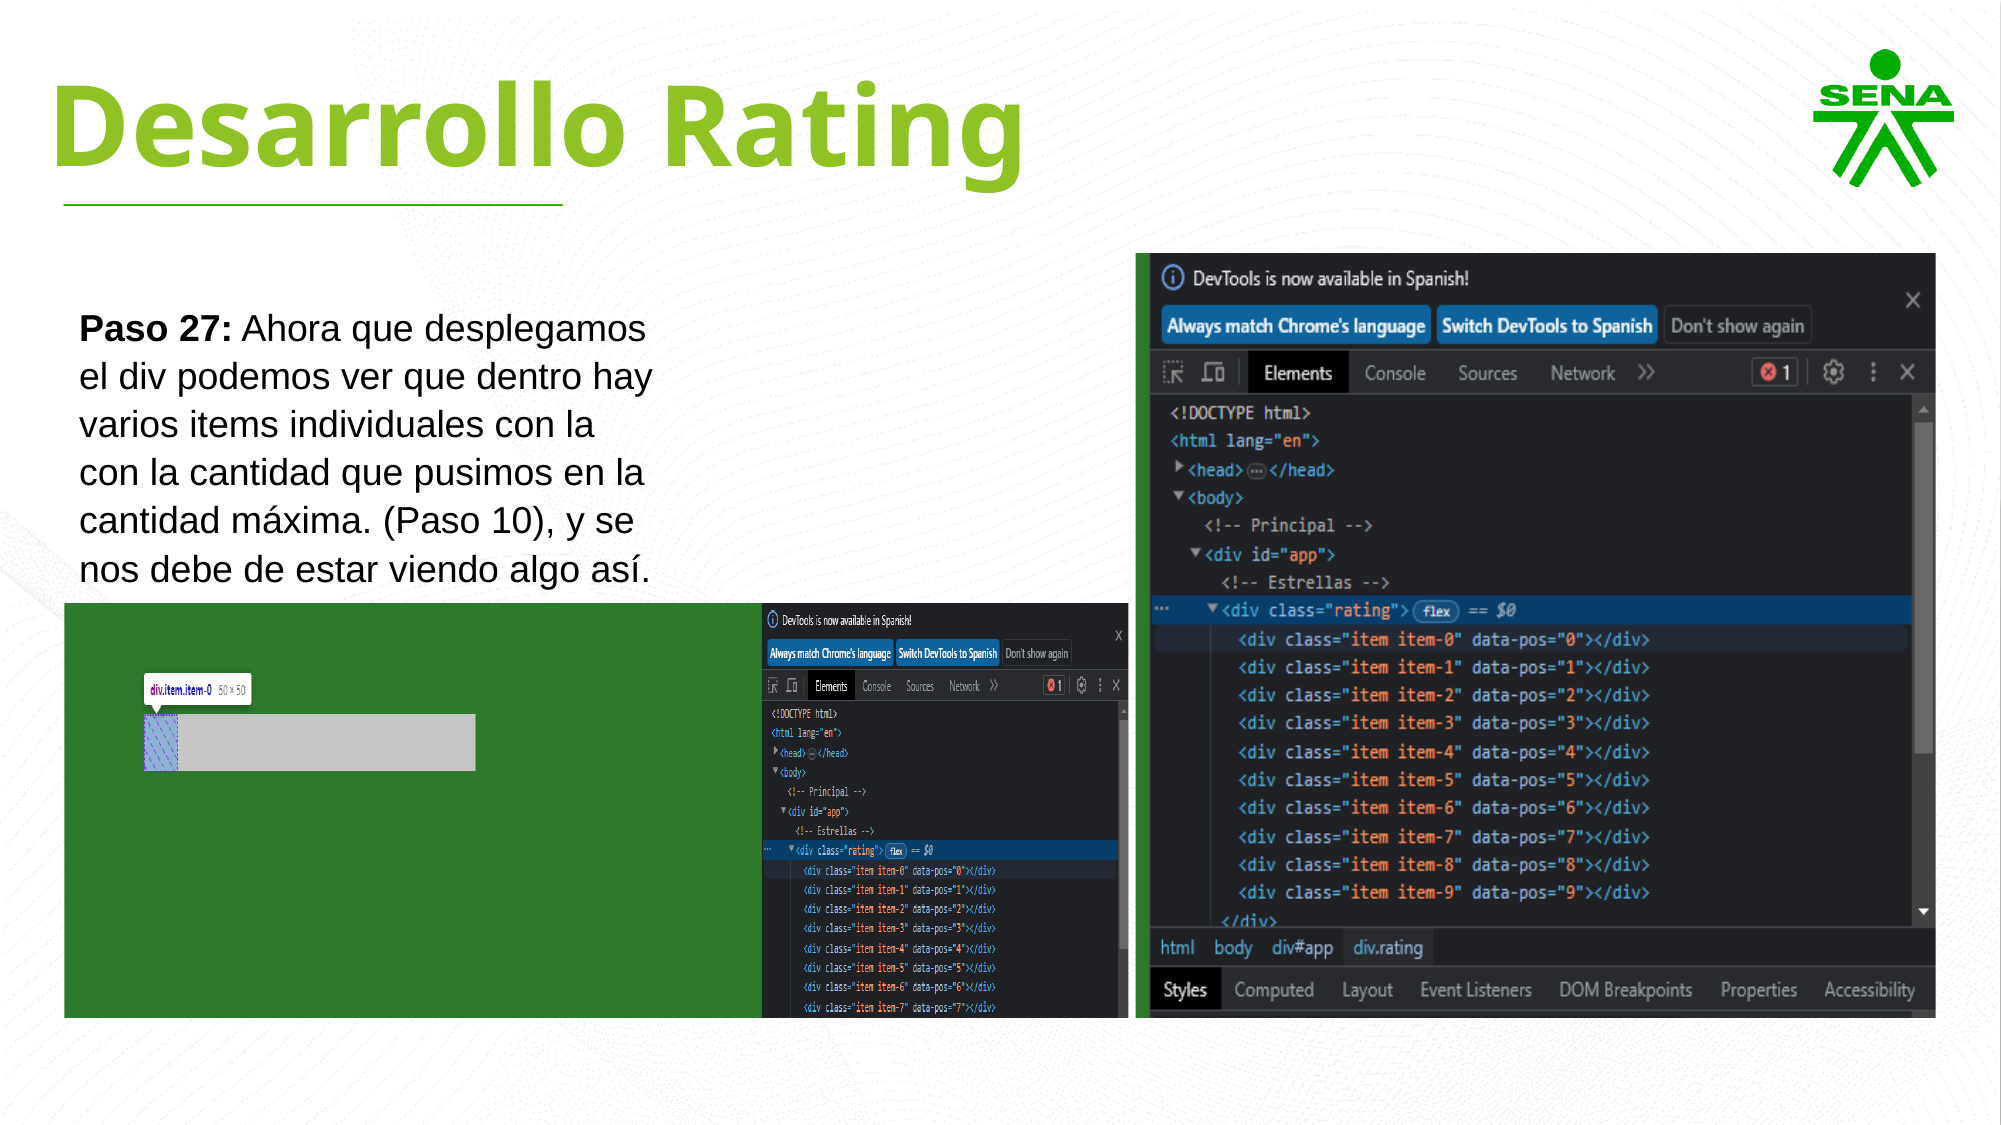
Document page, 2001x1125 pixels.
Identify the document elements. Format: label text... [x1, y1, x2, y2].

picture [0, 0, 2000, 1125]
text_box Desarrollo Rating [33, 46, 1468, 197]
text_box Paso 27: Ahora que desplegamos el div podemos ver que dentro hay varios items individuales con la con la cantidad que pusimos en la cantidad máxima. (Paso 10), y se nos debe de estar viendo algo así. [64, 293, 678, 597]
